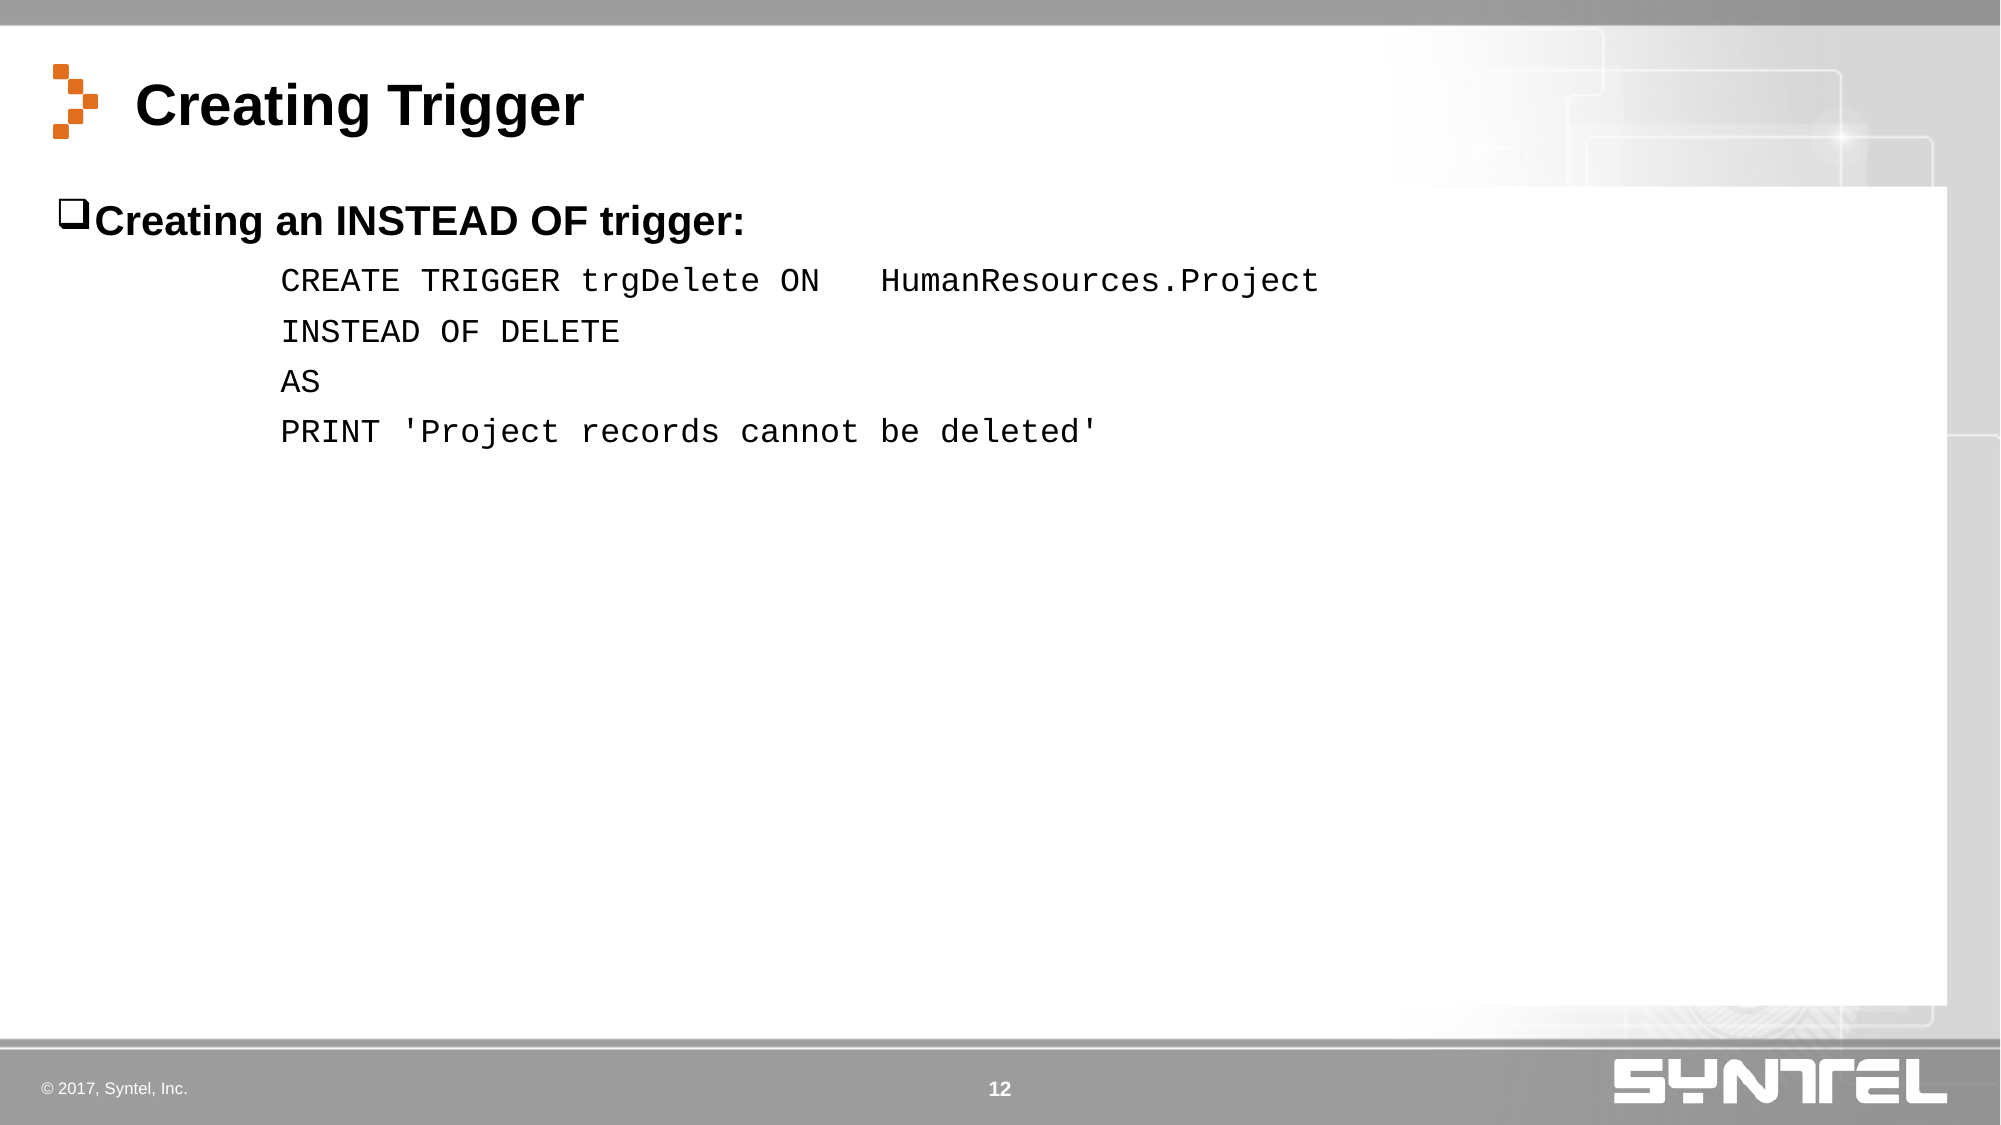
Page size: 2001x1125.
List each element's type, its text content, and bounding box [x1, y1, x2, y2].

list Creating an INSTEAD OF trigger: CREATE TRIGGER trgDelete ON HumanResources.Project INSTEAD OF DELETE AS PRINT 'Project records cannot be deleted' [40, 186, 1948, 1006]
title Creating Trigger [120, 43, 1949, 160]
picture [0, 0, 2001, 1125]
